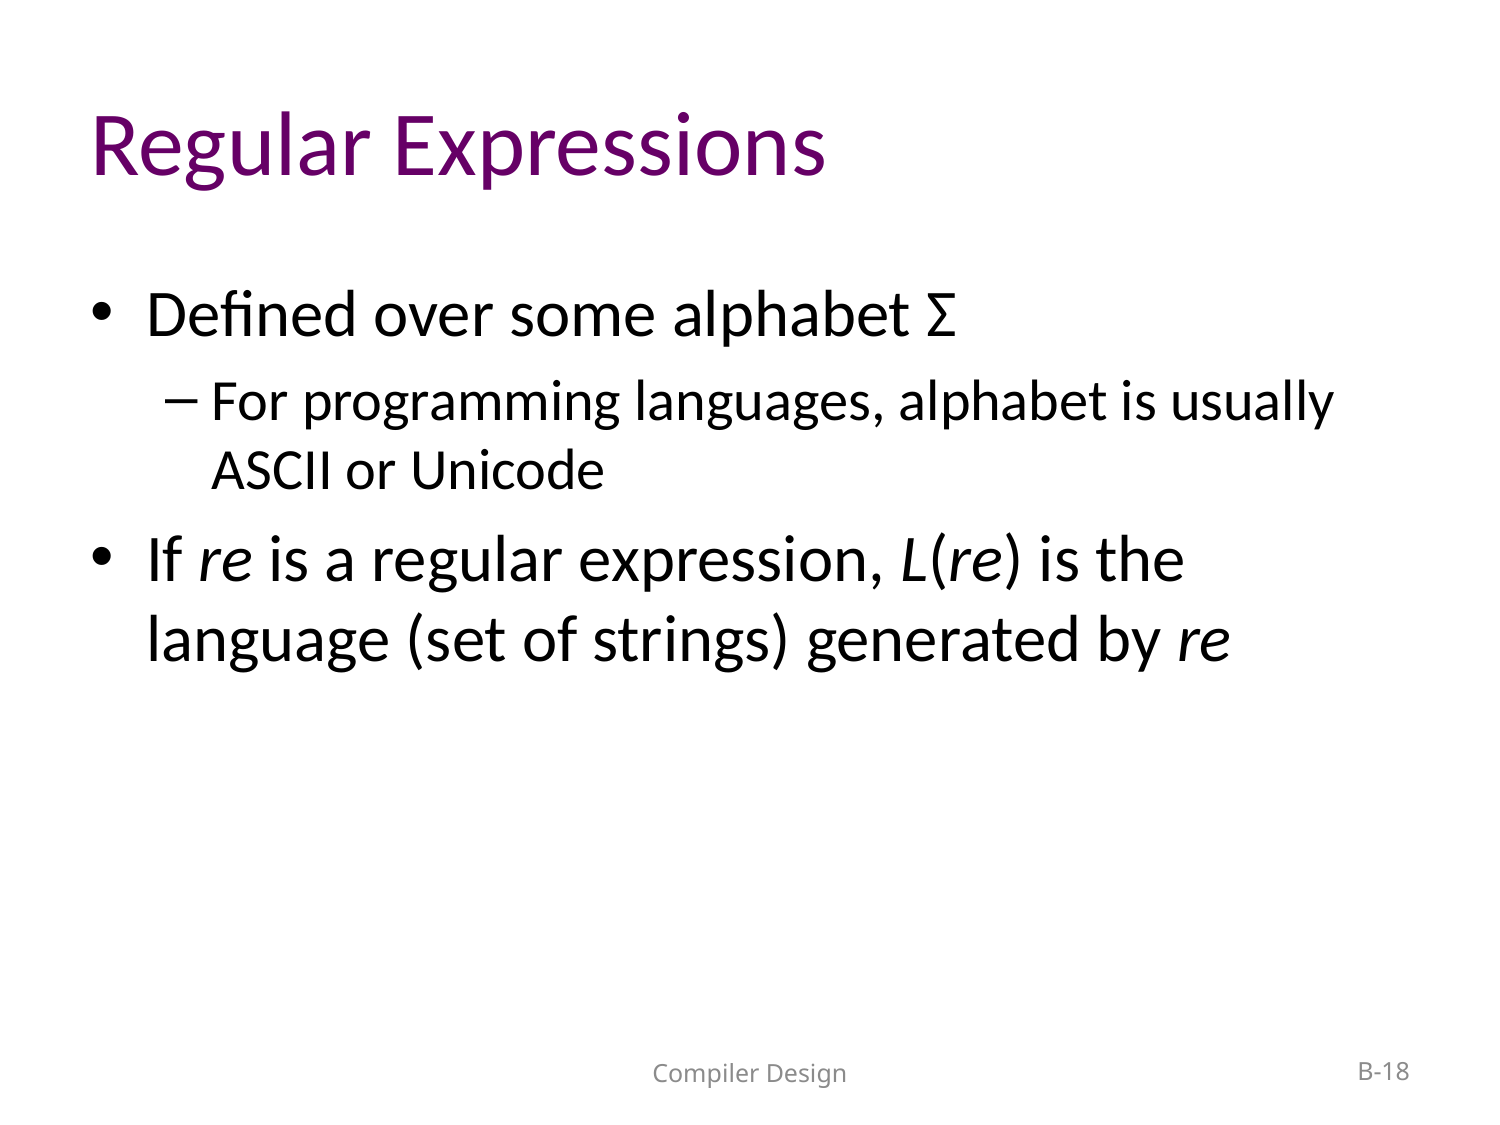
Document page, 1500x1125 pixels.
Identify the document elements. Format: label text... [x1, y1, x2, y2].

title Regular Expressions [75, 45, 1425, 233]
footer Compiler Design [512, 1042, 988, 1103]
slide_number B-18 [1074, 1042, 1425, 1103]
list Defined over some alphabet Σ For programming languages, alphabet is usually ASCII or Unicode If re is a regular expression, L(re) is the language (set of strings) generated by re [75, 262, 1425, 1005]
